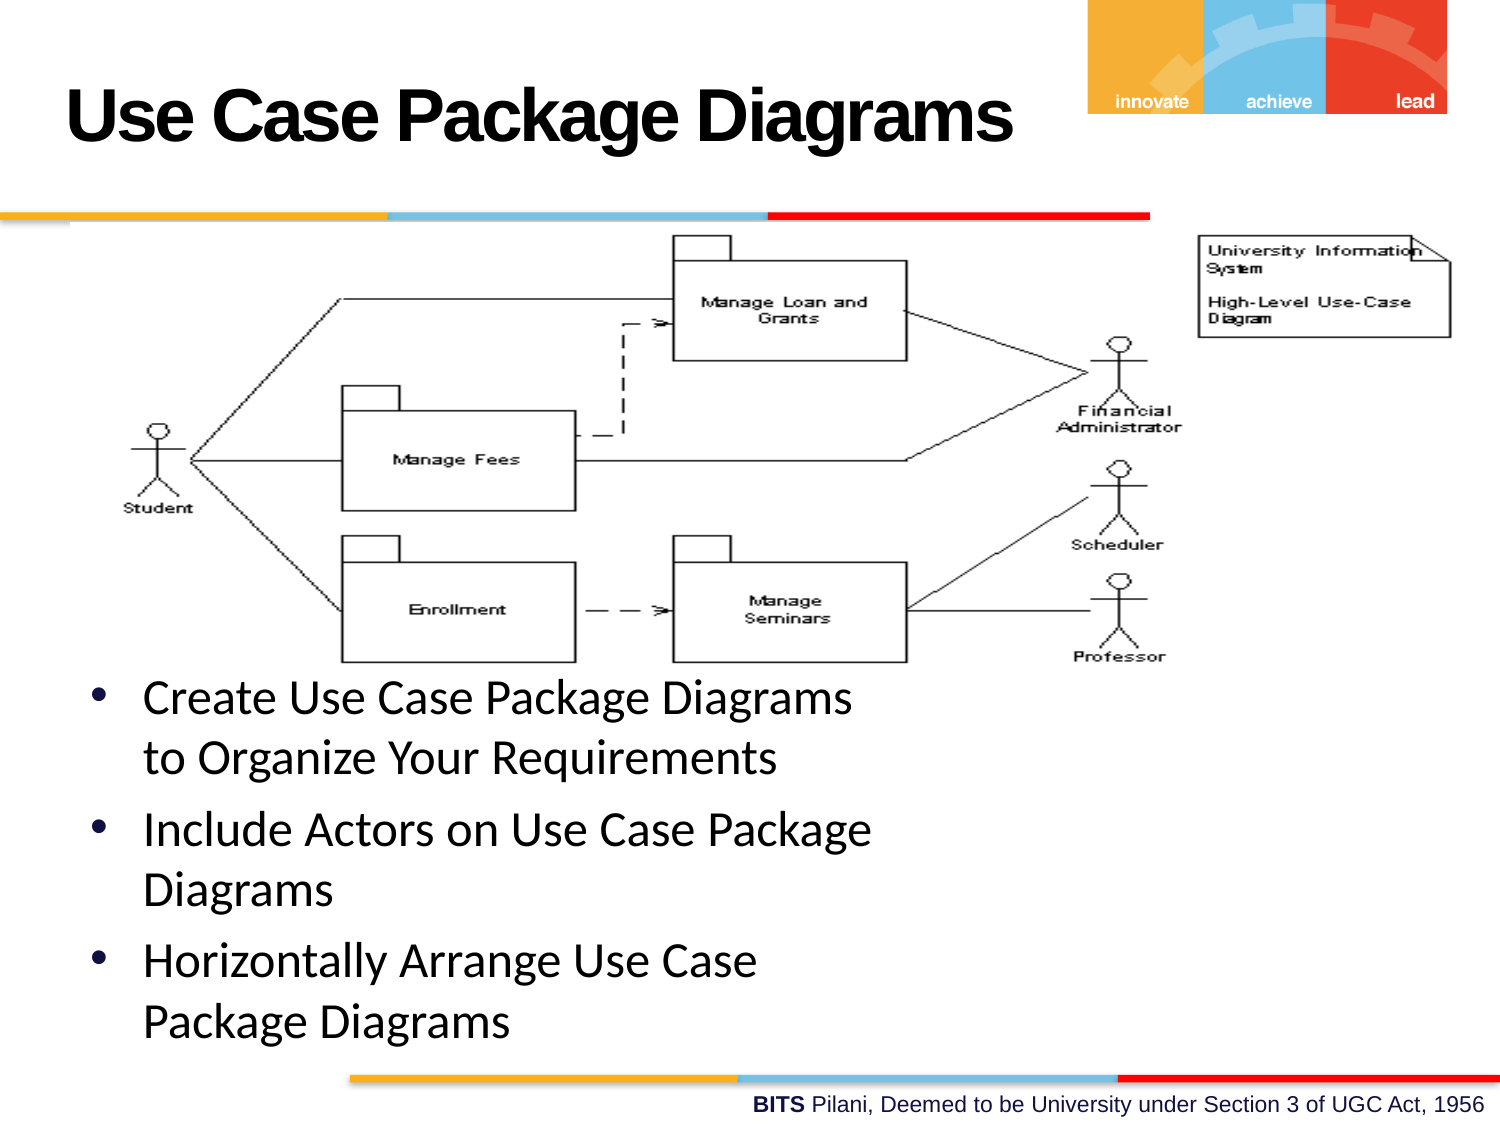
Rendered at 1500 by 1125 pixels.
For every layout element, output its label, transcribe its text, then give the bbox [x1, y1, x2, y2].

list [70, 222, 1500, 704]
list Create Use Case Package Diagrams to Organize Your Requirements Include Actors on Use Case Package Diagrams Horizontally Arrange Use Case Package Diagrams [75, 712, 891, 1102]
list Use Case Package Diagrams [50, 24, 1088, 213]
picture [1087, 0, 1448, 114]
